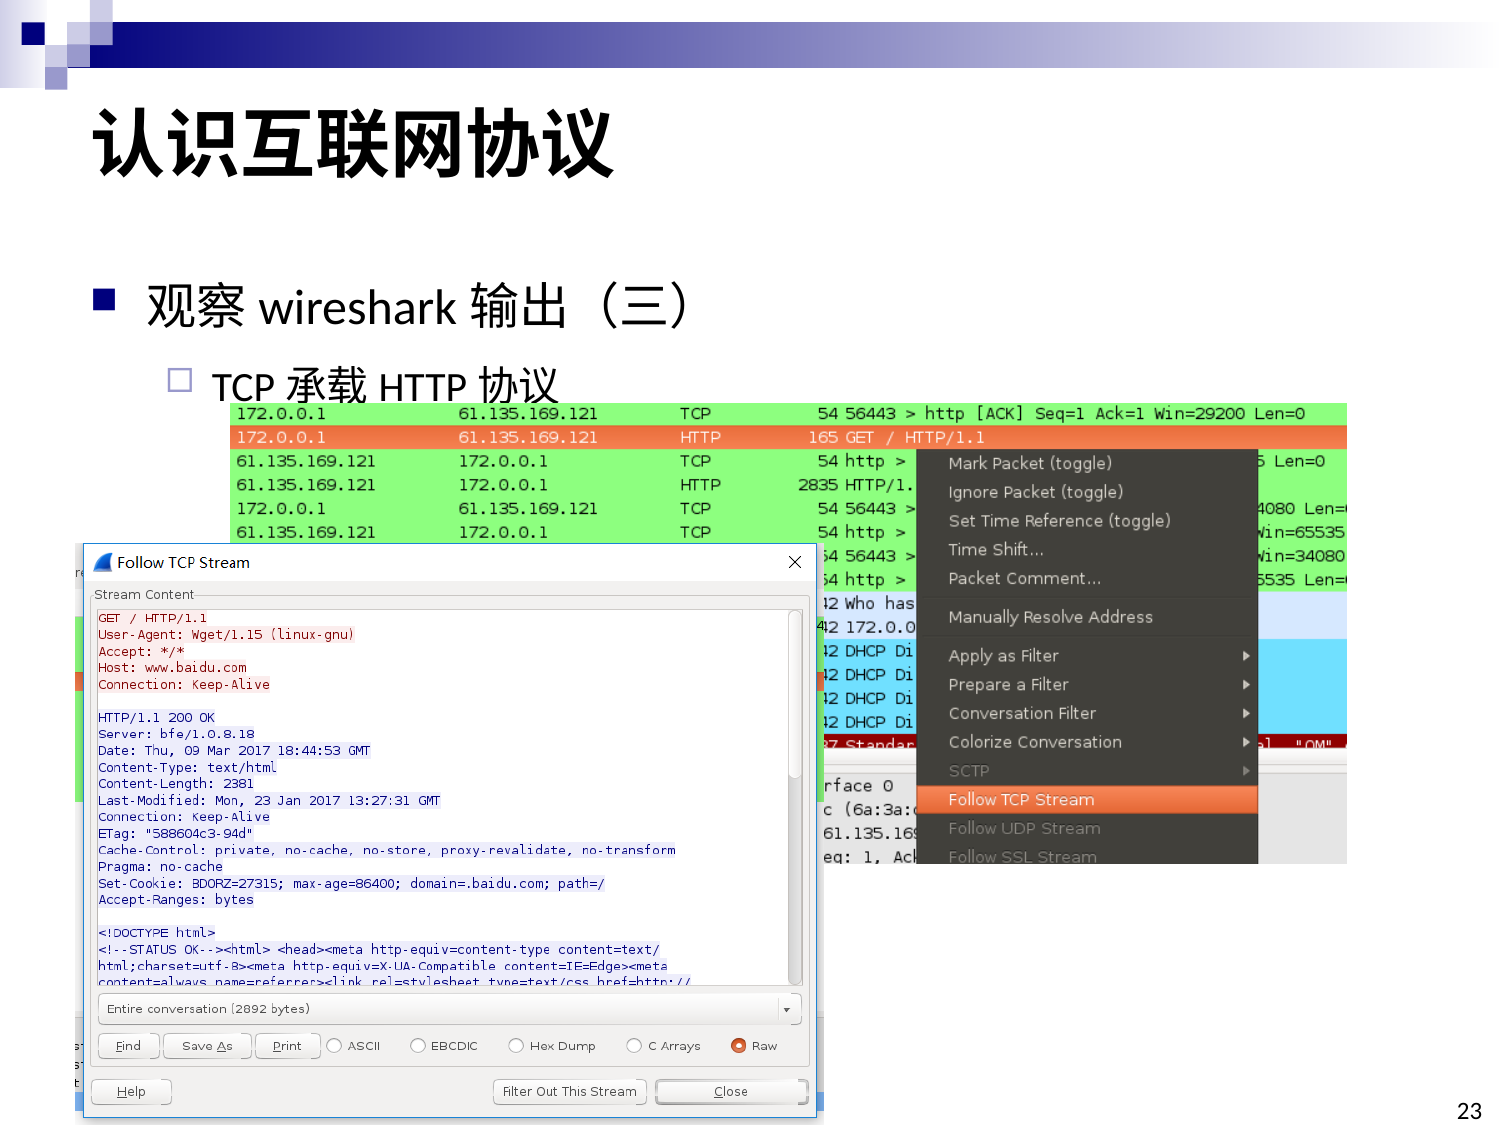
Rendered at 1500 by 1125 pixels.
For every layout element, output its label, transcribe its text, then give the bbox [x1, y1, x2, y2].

picture [74, 403, 1347, 1125]
slide_number 23 [1448, 1100, 1483, 1125]
list 观察wireshark输出（三） TCP承载HTTP协议 [75, 237, 1425, 1063]
title 认识互联网协议 [75, 75, 1425, 209]
